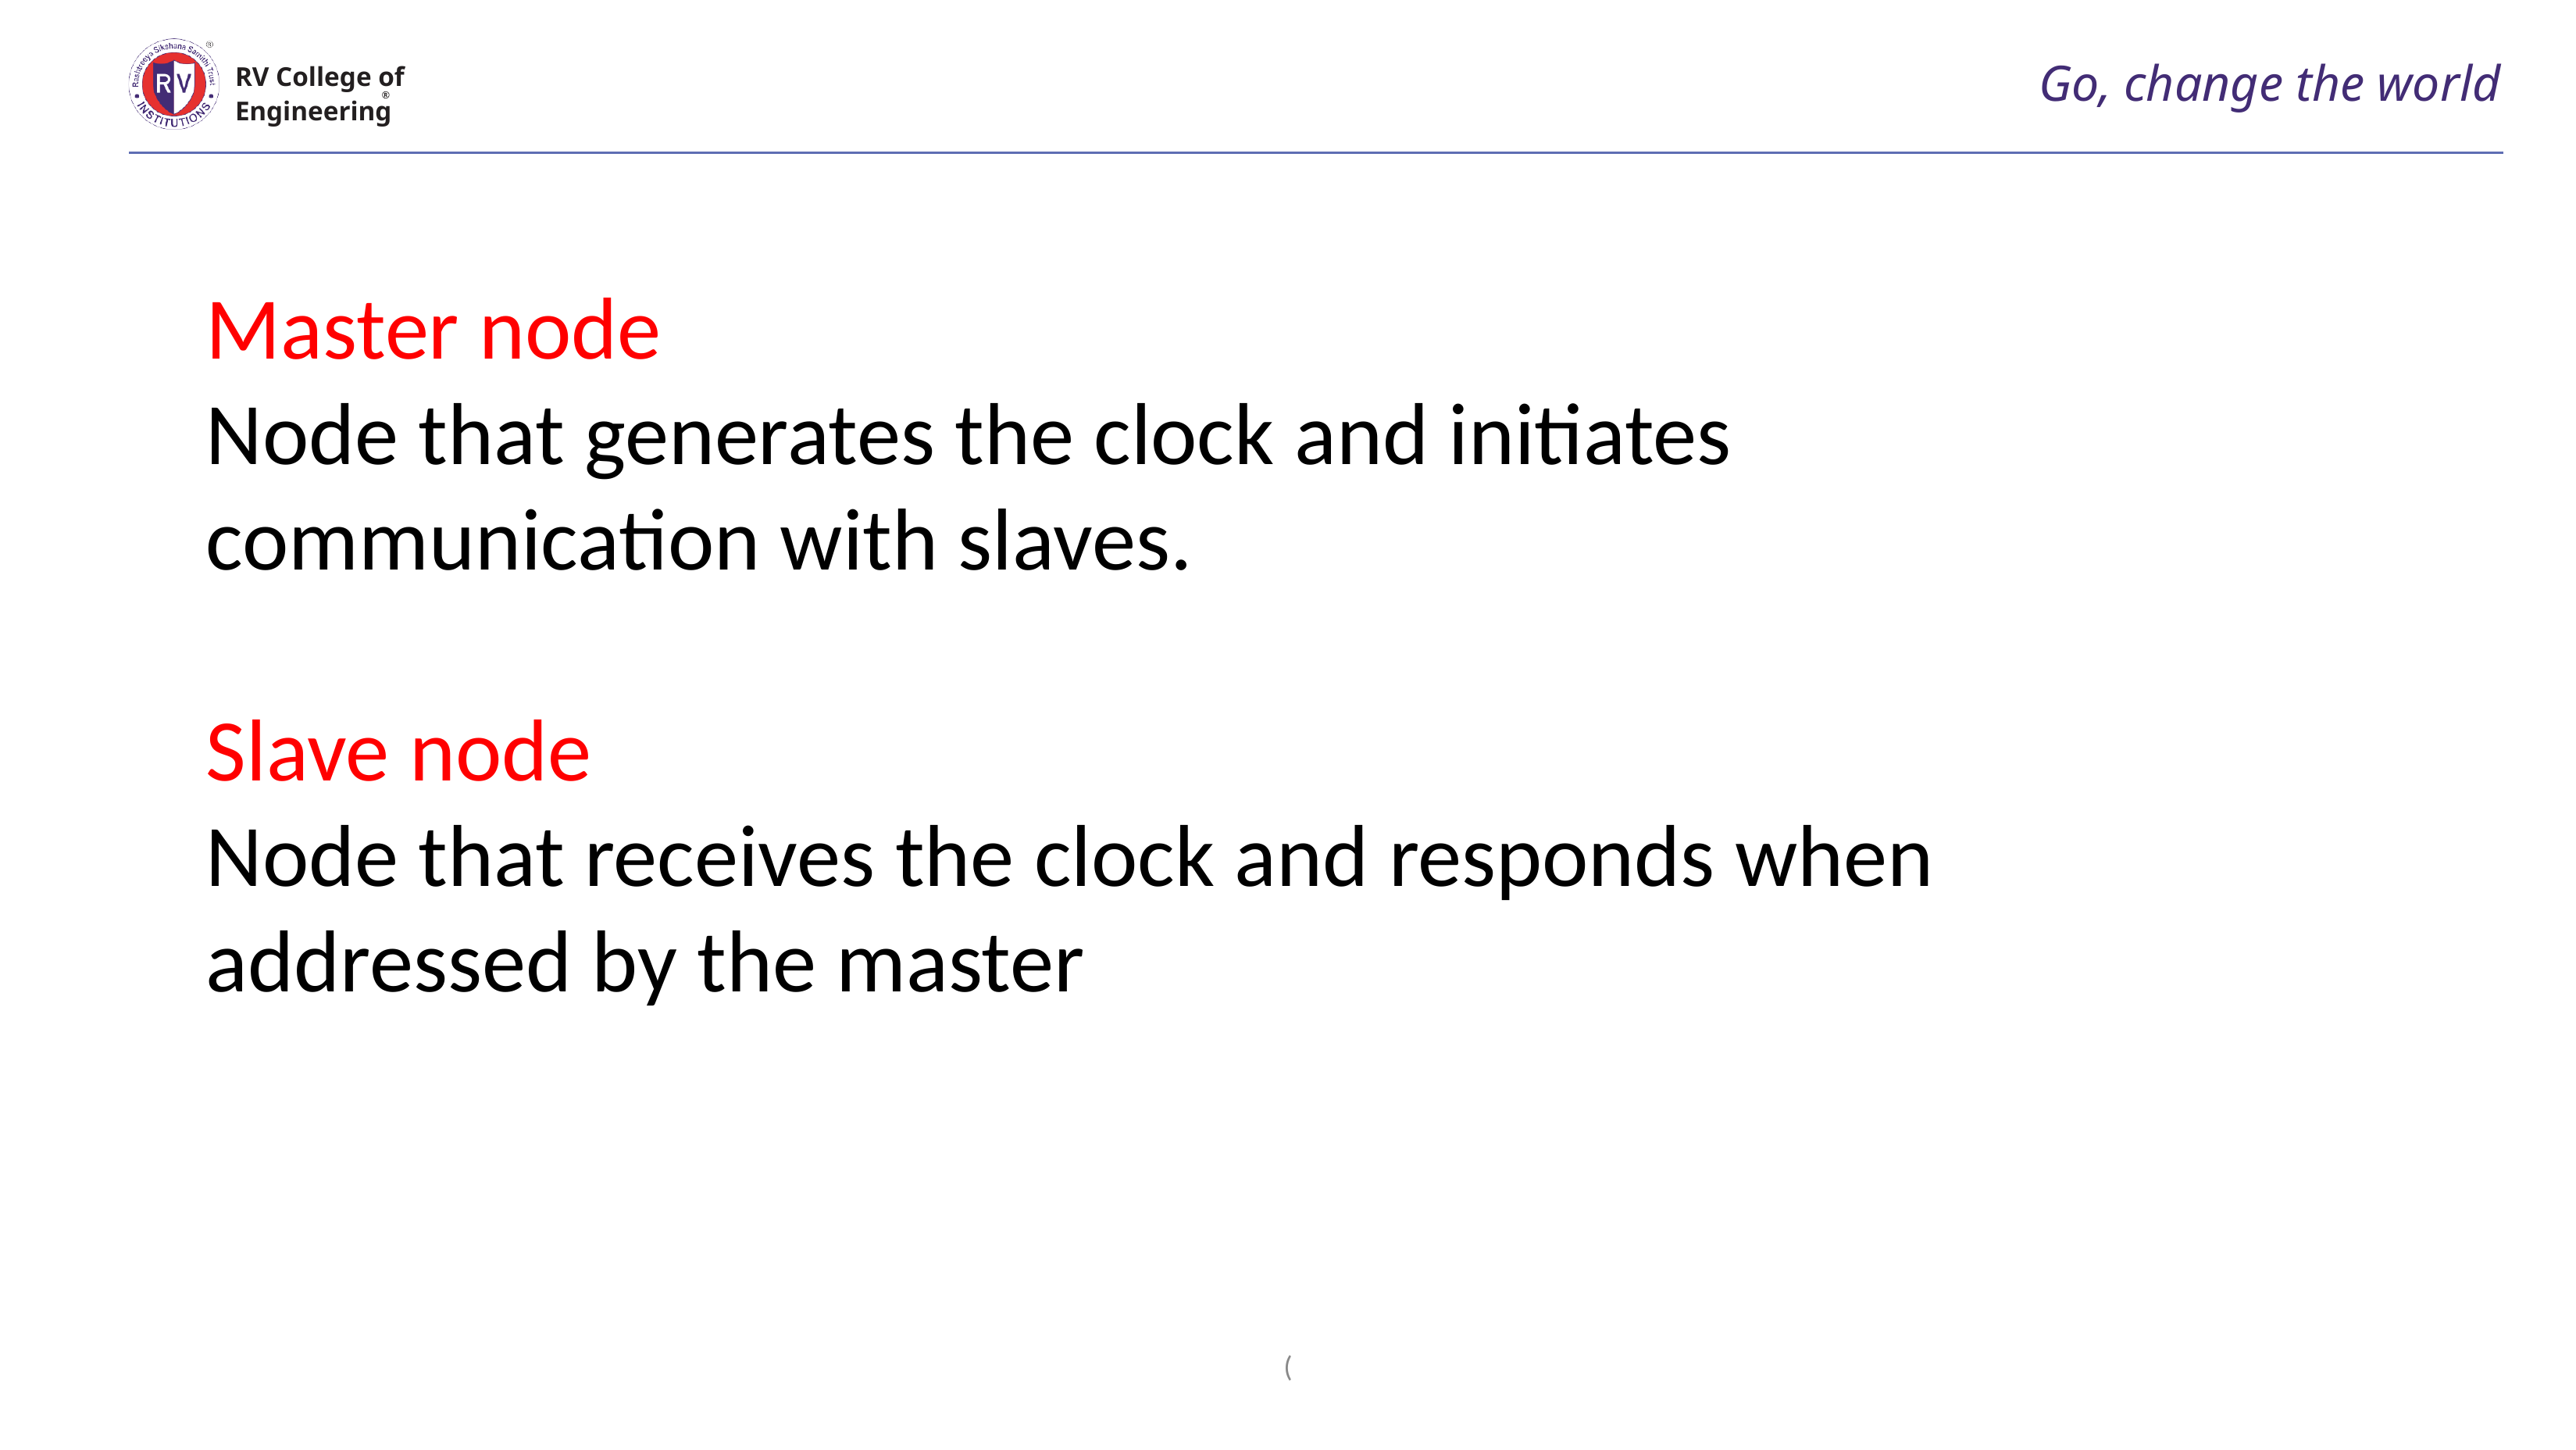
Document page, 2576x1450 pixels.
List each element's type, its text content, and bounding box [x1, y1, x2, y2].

text_box [128, 38, 219, 130]
title Go, change the world [2029, 52, 2502, 295]
text_box Master node Node that generates the clock and initiates communication with slaves. Slave node Node that receives the clock and responds when addressed by the master [194, 266, 2265, 1016]
text_box ( [876, 1348, 1700, 1384]
text_box RV College of Engineering [233, 55, 409, 127]
